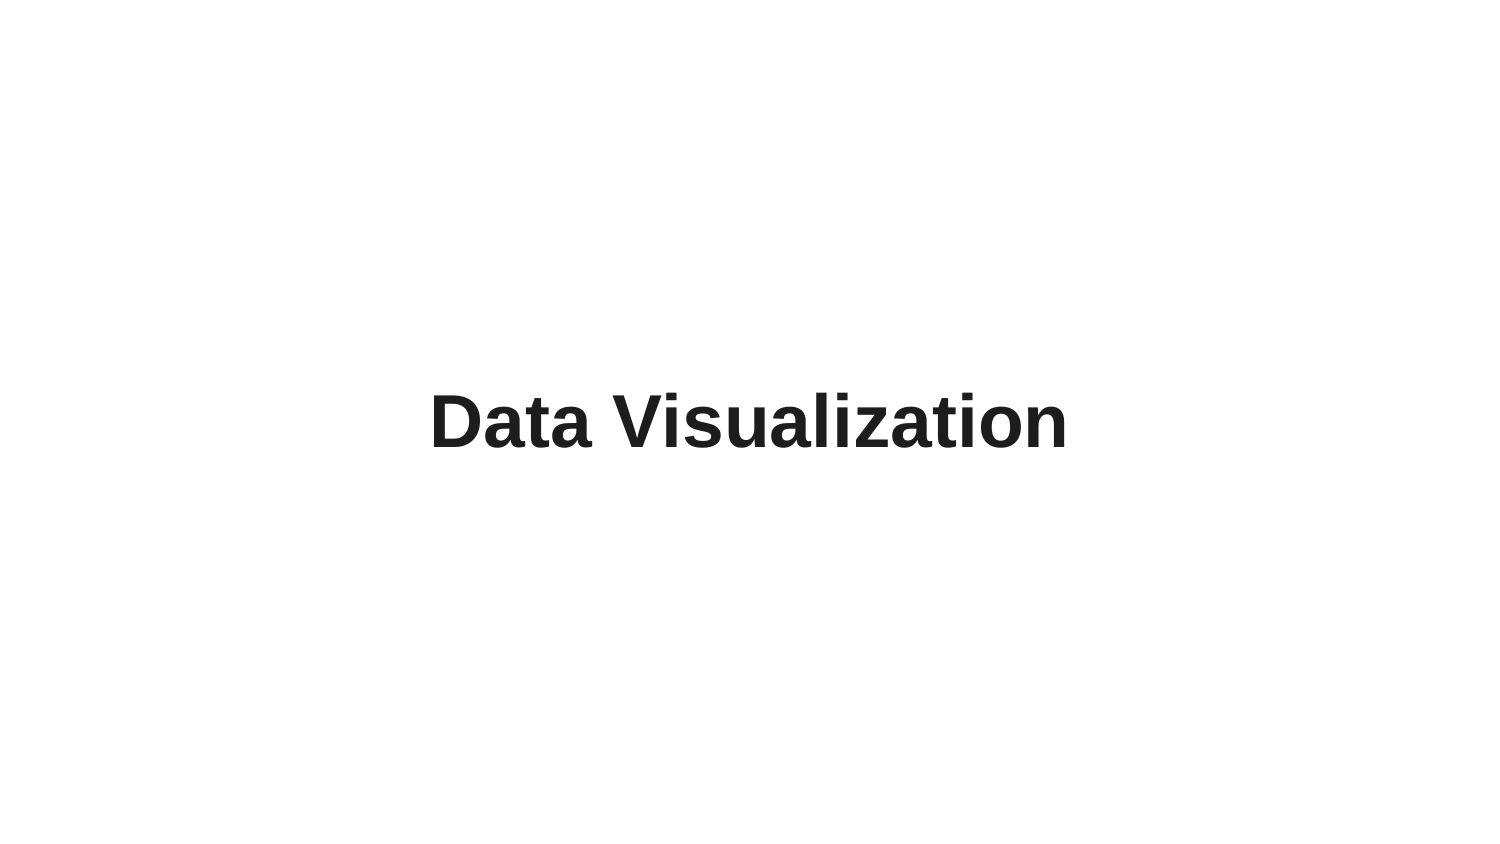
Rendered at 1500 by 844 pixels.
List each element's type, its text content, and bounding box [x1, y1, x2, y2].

title Data Visualization [200, 366, 1300, 478]
